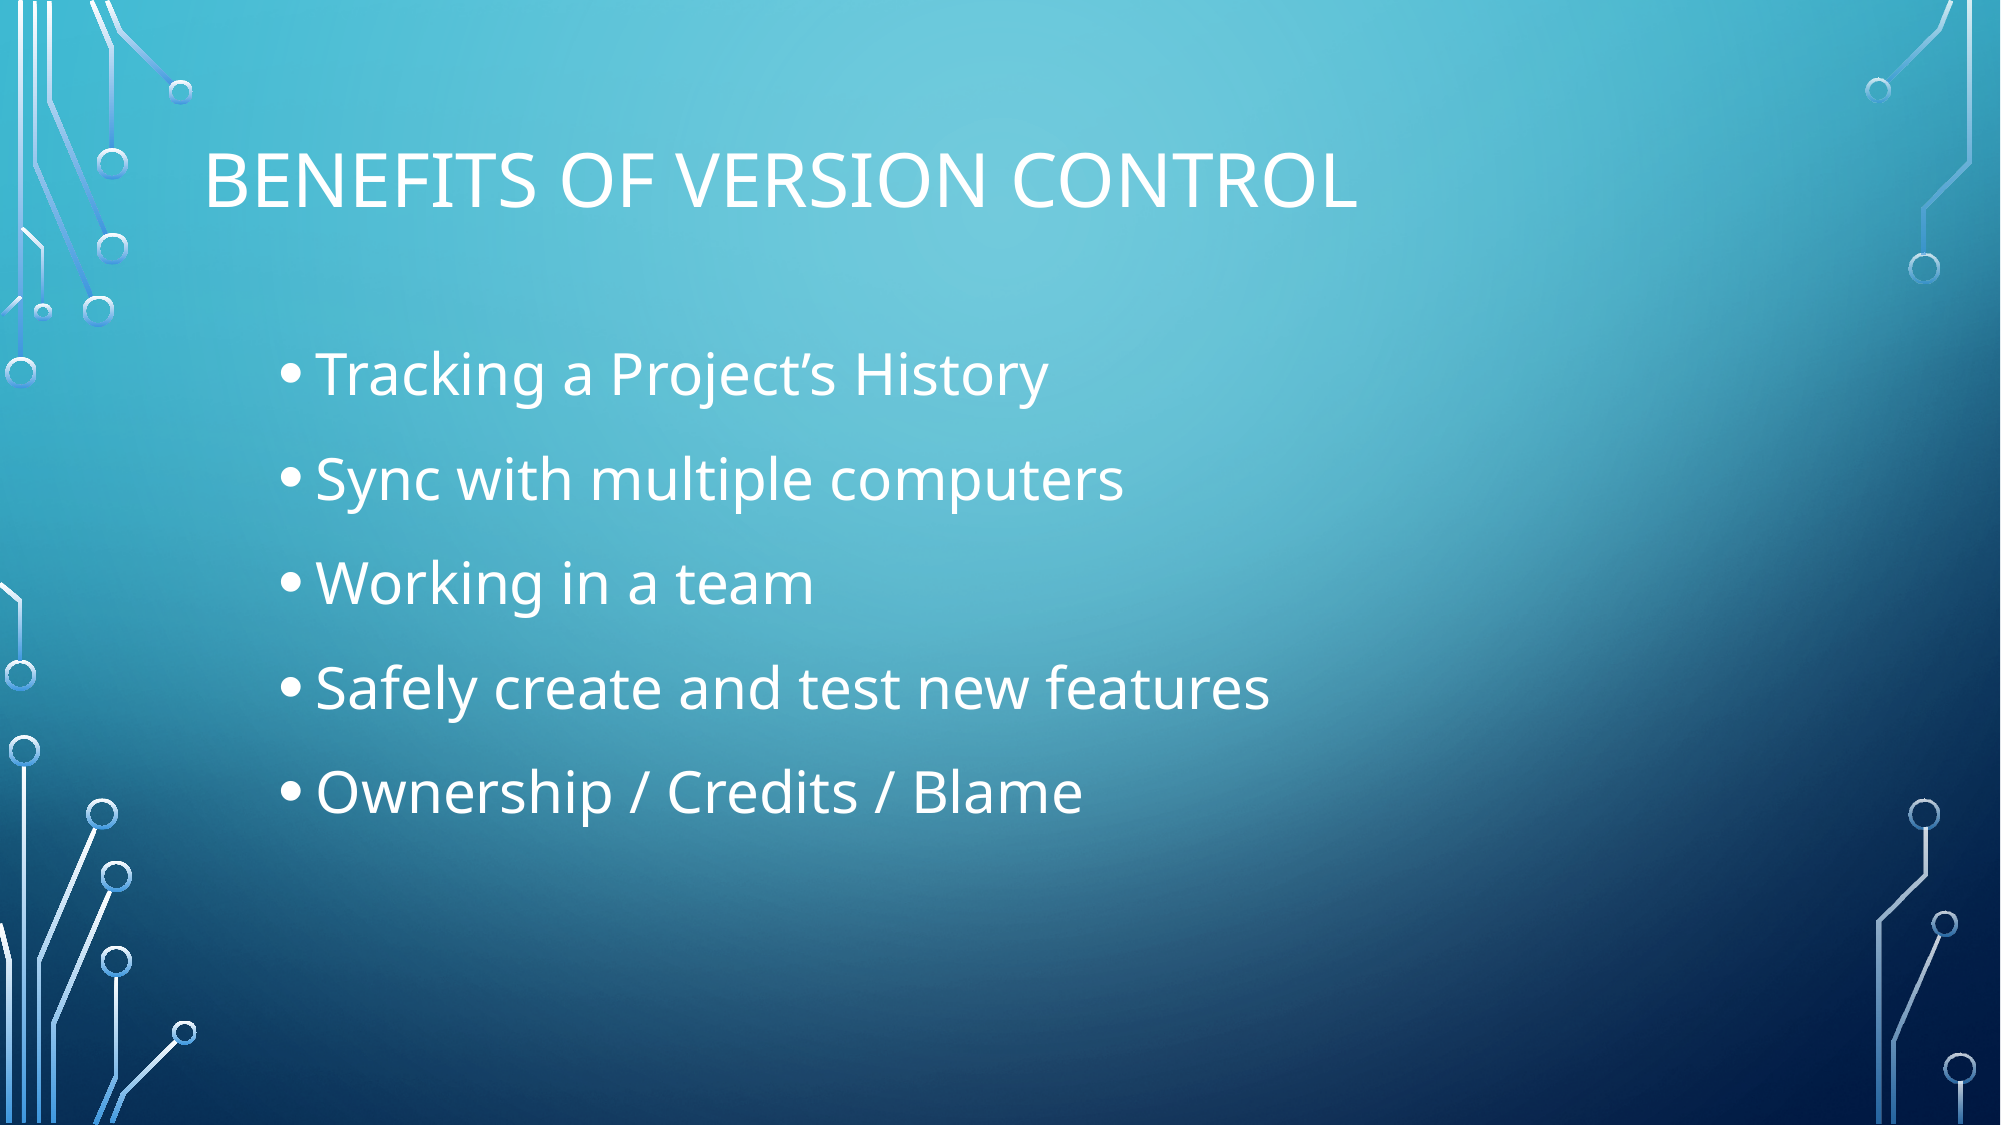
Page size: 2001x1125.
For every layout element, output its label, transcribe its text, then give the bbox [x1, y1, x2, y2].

title BENEFITS OF VERSION CONTROL [187, 101, 1813, 265]
list Tracking a Project’s History Sync with multiple computers Working in a team Safely create and test new features Ownership / Credits / Blame [263, 315, 1889, 923]
